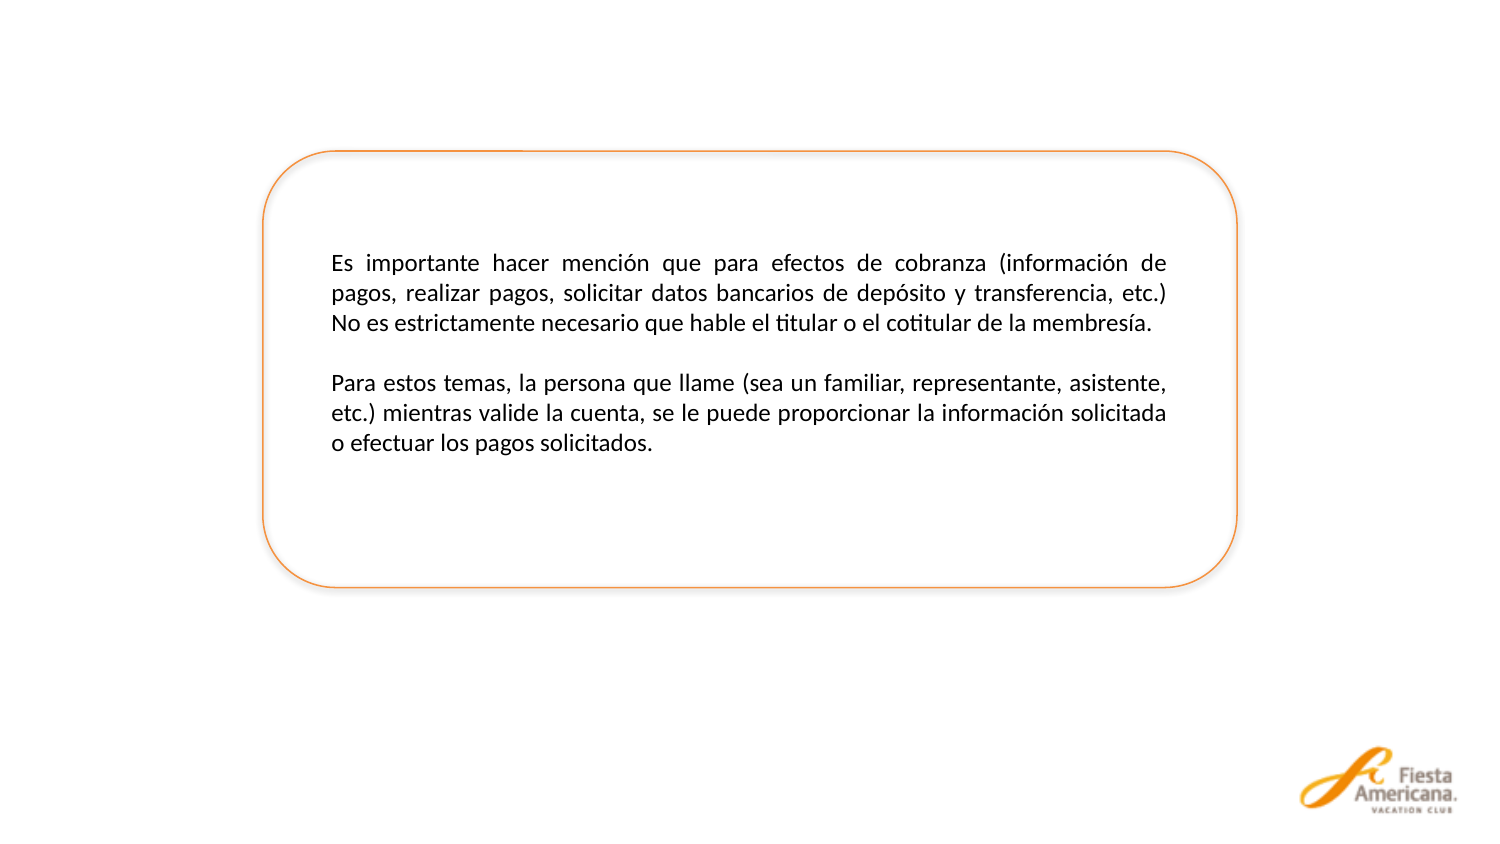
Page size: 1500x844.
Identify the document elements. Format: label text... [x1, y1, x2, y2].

text_box Es importante hacer mención que para efectos de cobranza (información de pagos, realizar pagos, solicitar datos bancarios de depósito y transferencia, etc.) No es estrictamente necesario que hable el titular o el cotitular de la membresía. Para estos temas, la persona que llame (sea un familiar, representante, asistente, etc.) mientras valide la cuenta, se le puede proporcionar la información solicitada o efectuar los pagos solicitados. [316, 239, 1184, 464]
picture [1288, 718, 1472, 832]
text_box [262, 150, 1238, 589]
